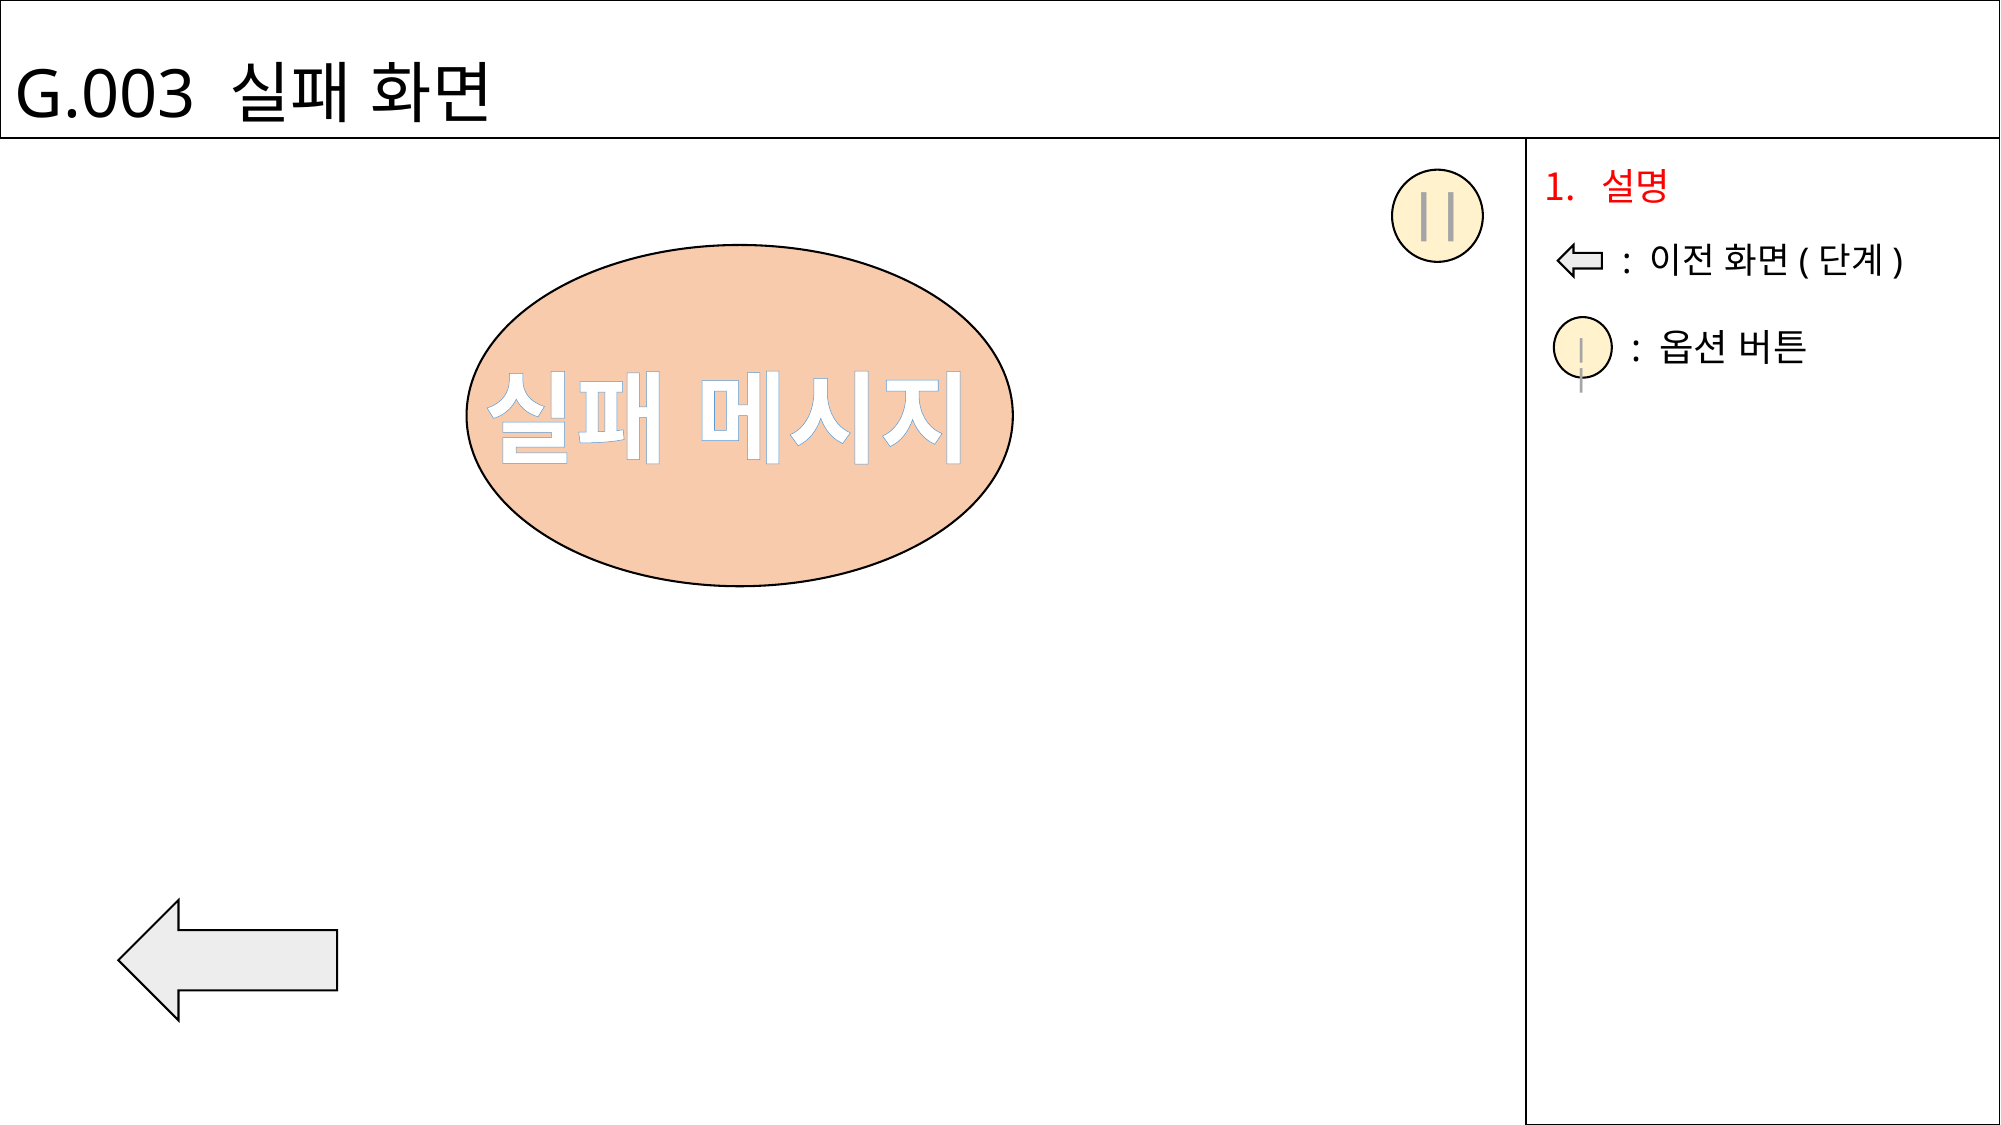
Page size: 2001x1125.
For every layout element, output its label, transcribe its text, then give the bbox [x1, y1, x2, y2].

text_box [1403, 248, 1472, 263]
text_box [1391, 196, 1395, 235]
text_box [116, 897, 339, 1023]
text_box G.003 실패 화면 [0, 0, 2000, 139]
text_box [1525, 139, 2000, 1125]
text_box [1605, 326, 1613, 369]
text_box || [1558, 324, 1605, 400]
text_box 설명 [1530, 155, 1685, 215]
text_box || [1395, 172, 1480, 248]
text_box [1556, 242, 1603, 279]
text_box 실패 메시지 [468, 347, 987, 483]
text_box : 옵션 버튼 [1616, 317, 1949, 377]
text_box [1552, 329, 1558, 365]
text_box [1480, 196, 1484, 235]
text_box [487, 243, 1014, 588]
text_box [1562, 316, 1603, 324]
text_box [1420, 168, 1455, 172]
text_box : 이전 화면(단계) [1607, 230, 2000, 288]
